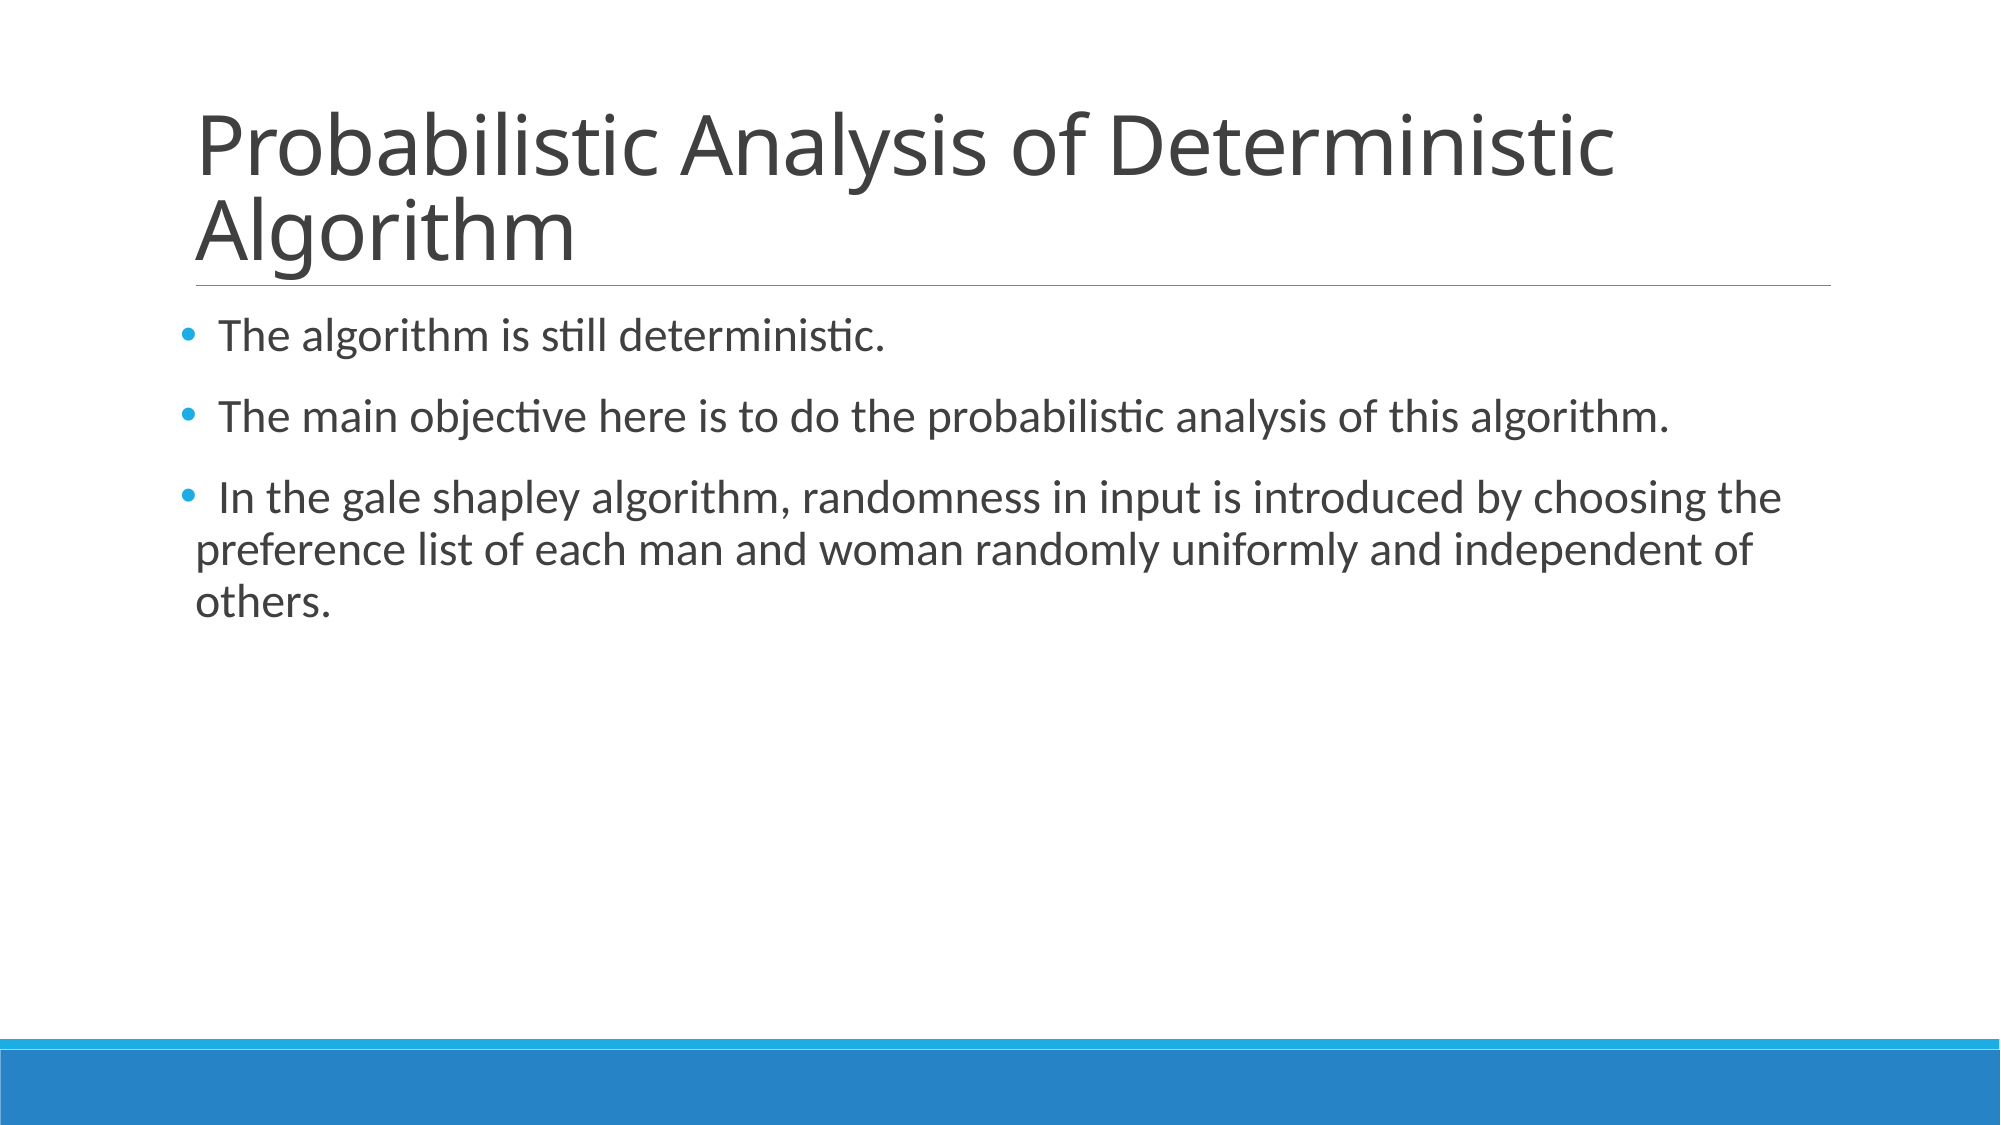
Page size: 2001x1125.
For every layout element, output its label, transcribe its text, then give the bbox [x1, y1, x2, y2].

list The algorithm is still deterministic. The main objective here is to do the probabilistic analysis of this algorithm. In the gale shapley algorithm, randomness in input is introduced by choosing the preference list of each man and woman randomly uniformly and independent of others. [180, 302, 1830, 963]
title Probabilistic Analysis of Deterministic Algorithm [180, 47, 1830, 285]
